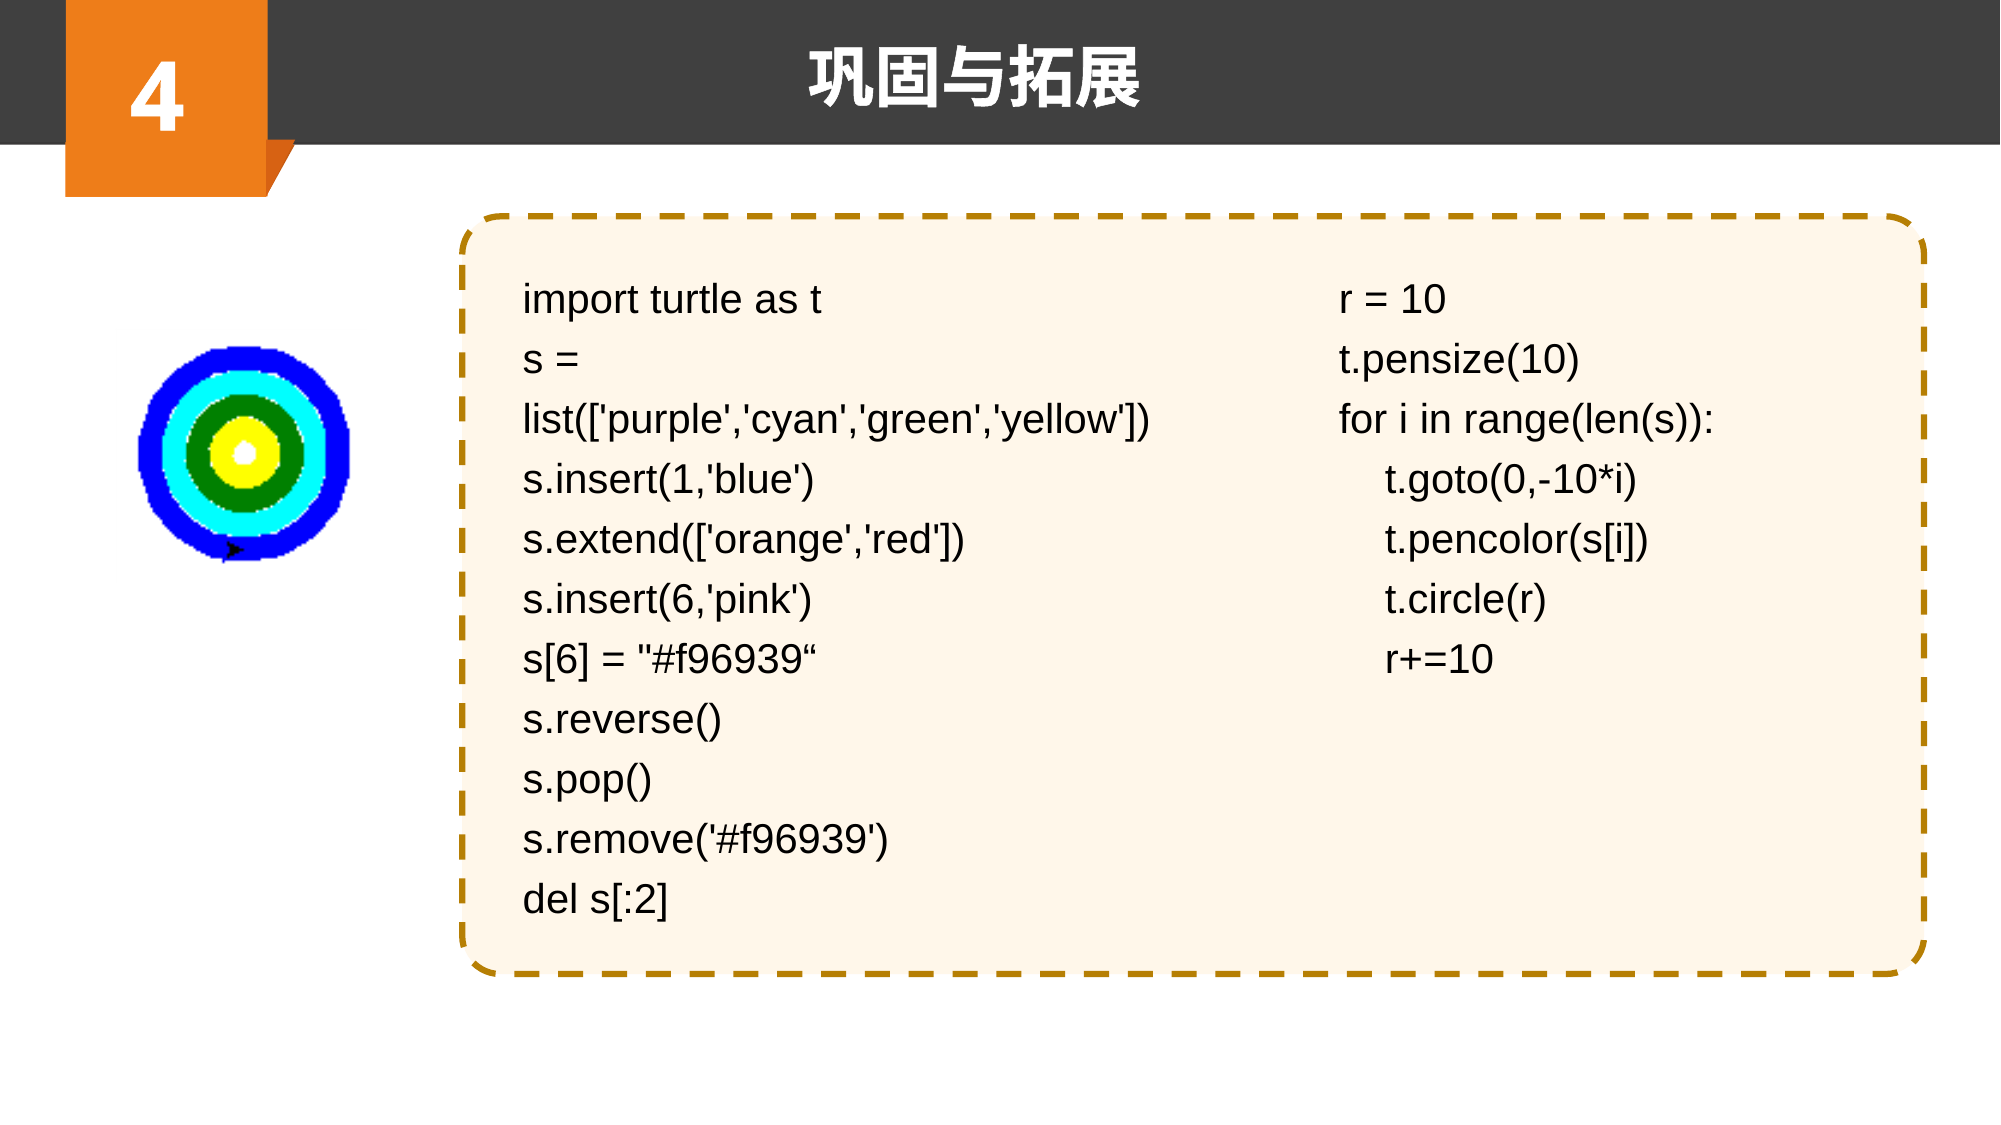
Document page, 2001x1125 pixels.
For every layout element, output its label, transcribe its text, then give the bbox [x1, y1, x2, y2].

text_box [0, 0, 2000, 197]
text_box import turtle as t s = list(['purple','cyan','green','yellow']) s.insert(1,'blue') s.extend(['orange','red']) s.insert(6,'pink') s[6] = "#f96939“ s.reverse() s.pop() s.remove('#f96939') del s[:2] [507, 254, 1194, 930]
picture [115, 328, 367, 583]
text_box r = 10 t.pensize(10) for i in range(len(s)): t.goto(0,-10*i) t.pencolor(s[i]) t.circle(r) r+=10 [1324, 254, 1815, 690]
text_box [461, 215, 1926, 976]
